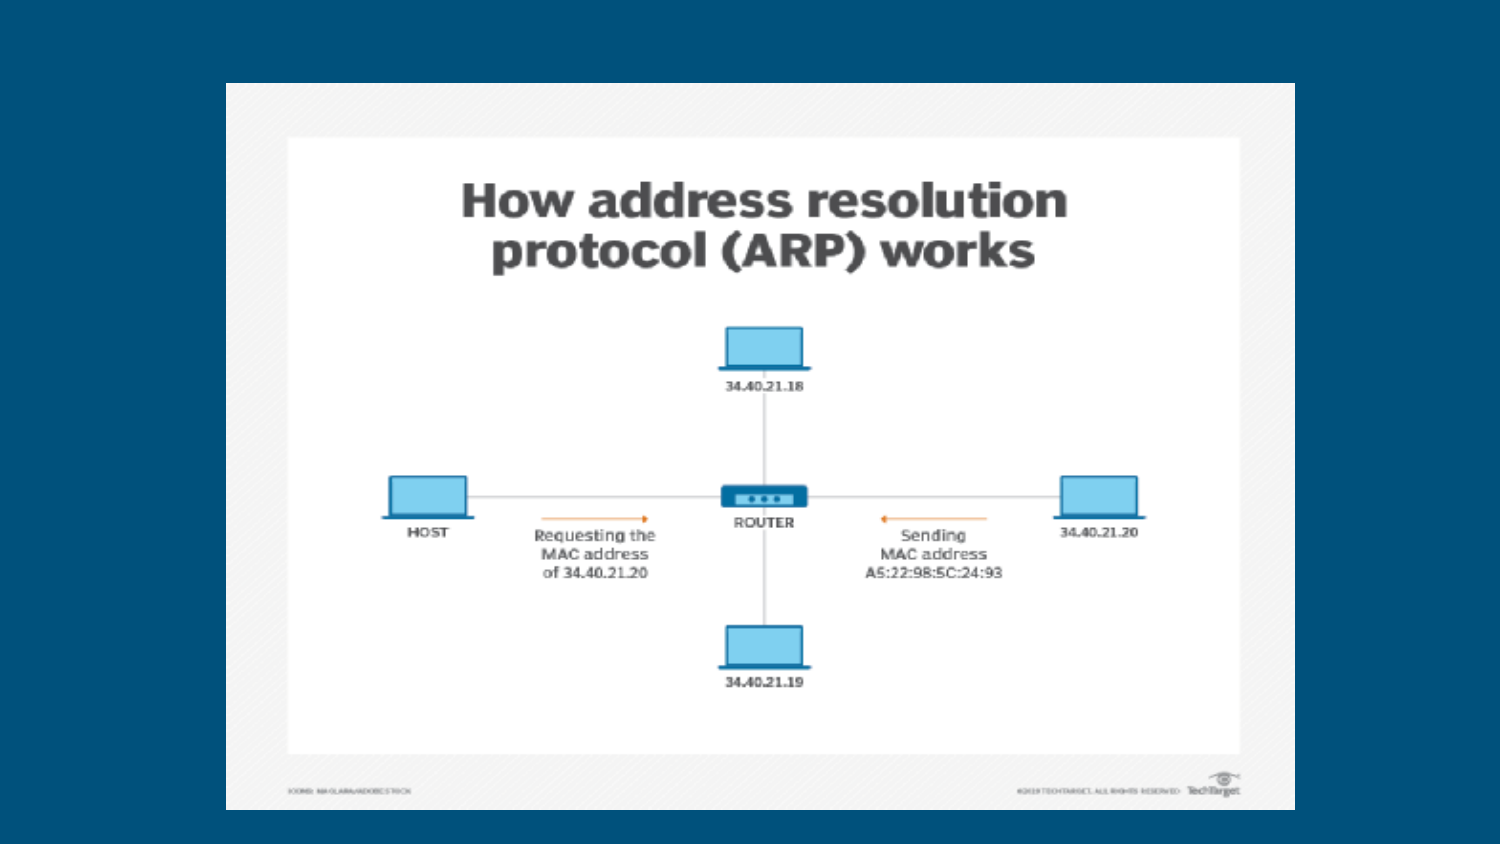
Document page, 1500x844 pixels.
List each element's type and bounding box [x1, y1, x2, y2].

picture [227, 84, 1294, 809]
title [123, 53, 1351, 725]
